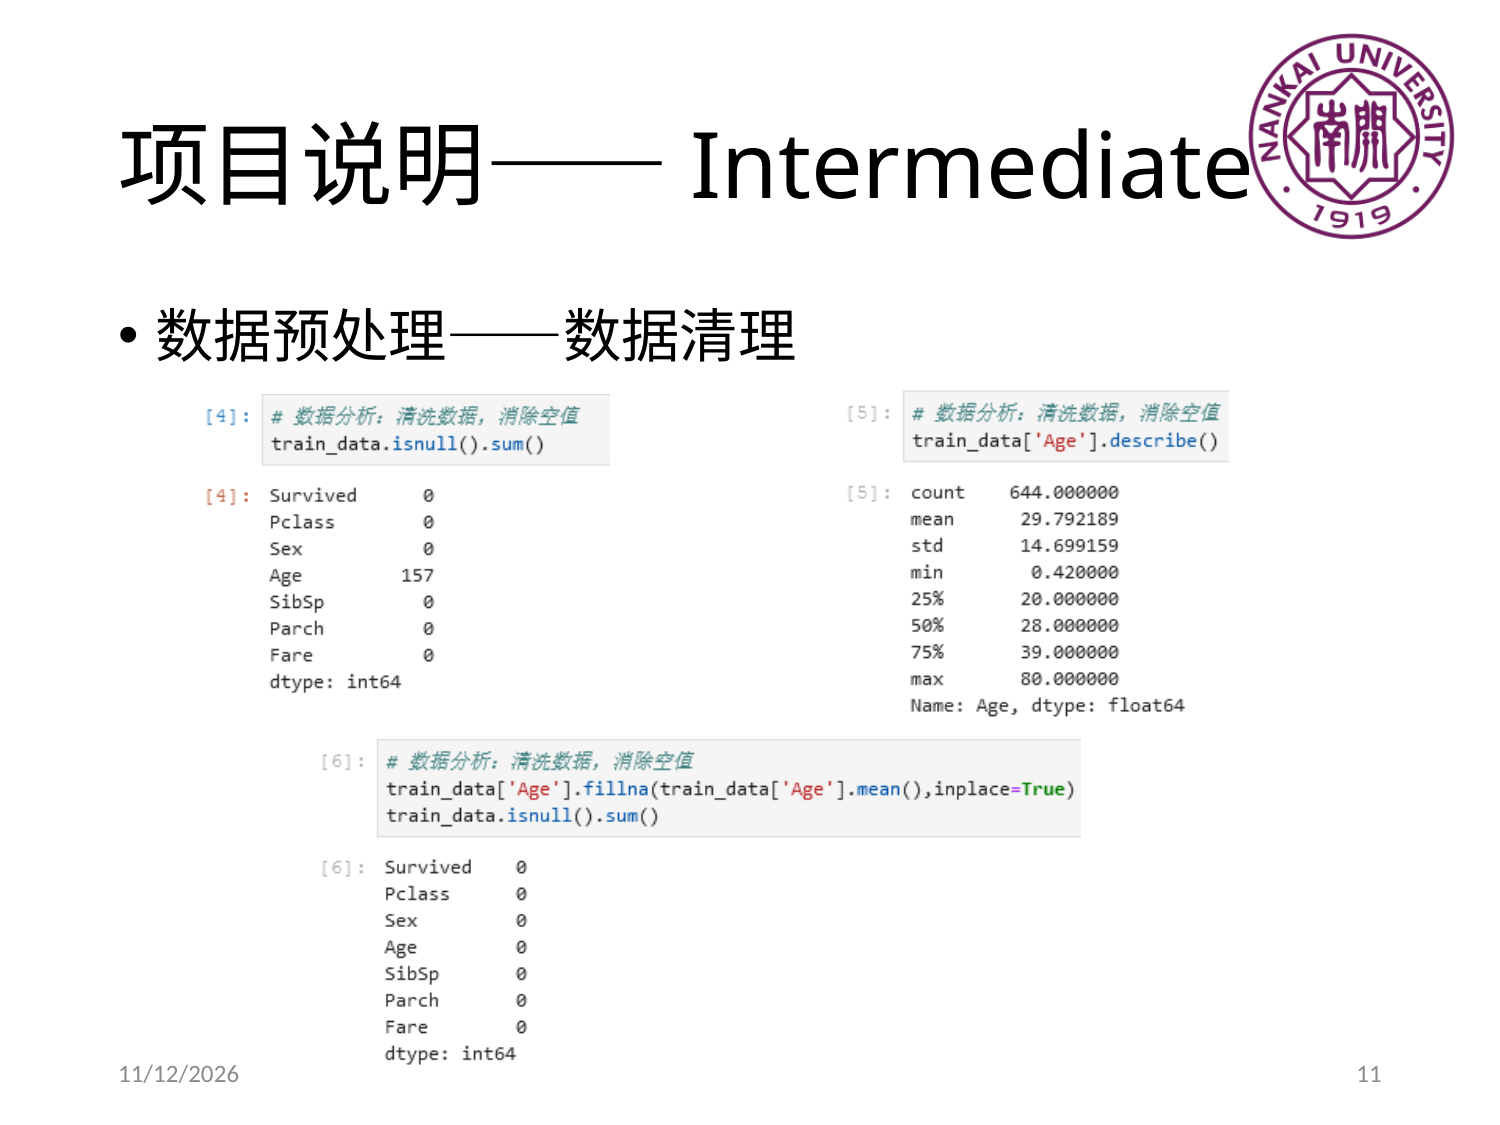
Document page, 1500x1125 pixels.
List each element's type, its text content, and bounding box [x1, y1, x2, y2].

list 数据预处理——数据清理 [103, 299, 1397, 1014]
picture [842, 386, 1229, 726]
slide_number 11 [1059, 1042, 1397, 1103]
title 项目说明——Intermediate [103, 59, 1397, 278]
picture [204, 394, 610, 704]
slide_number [103, 1042, 441, 1103]
picture [313, 739, 1081, 1068]
picture [1246, 31, 1457, 242]
